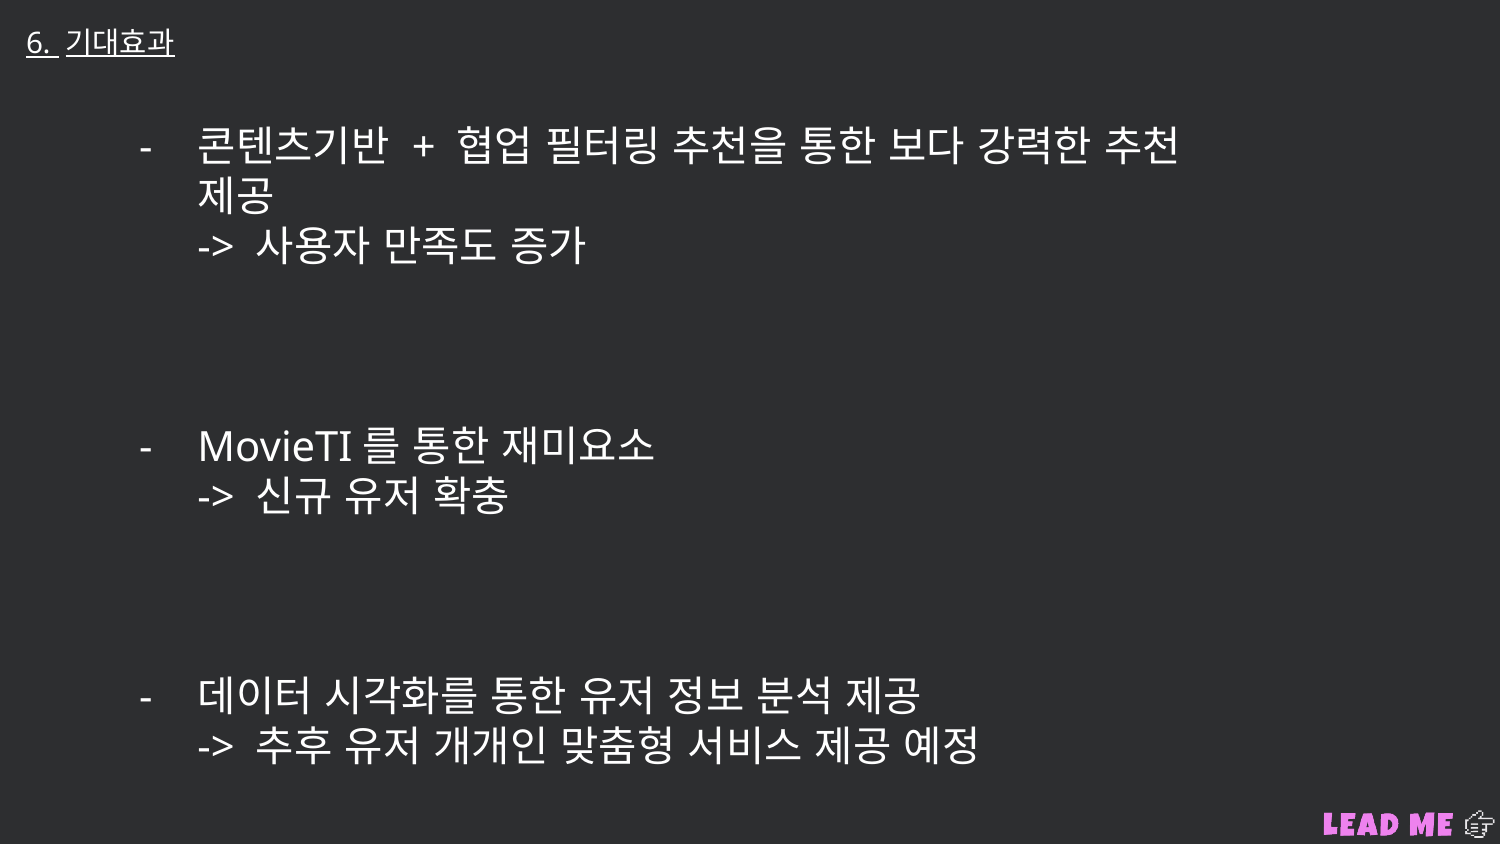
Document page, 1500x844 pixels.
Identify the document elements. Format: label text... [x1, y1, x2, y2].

text_box 6. 기대효과 [11, 8, 435, 63]
picture [1317, 804, 1500, 844]
text_box 콘텐츠기반 + 협업 필터링 추천을 통한 보다 강력한 추천 제공 -> 사용자 만족도 증가 MovieTI를 통한 재미요소 -> 신규 유저 확충 데이터 시각화를 통한 유저 정보 분석 제공 -> 추후 유저 개개인 맞춤형 서비스 제공 예정 [107, 104, 1269, 836]
